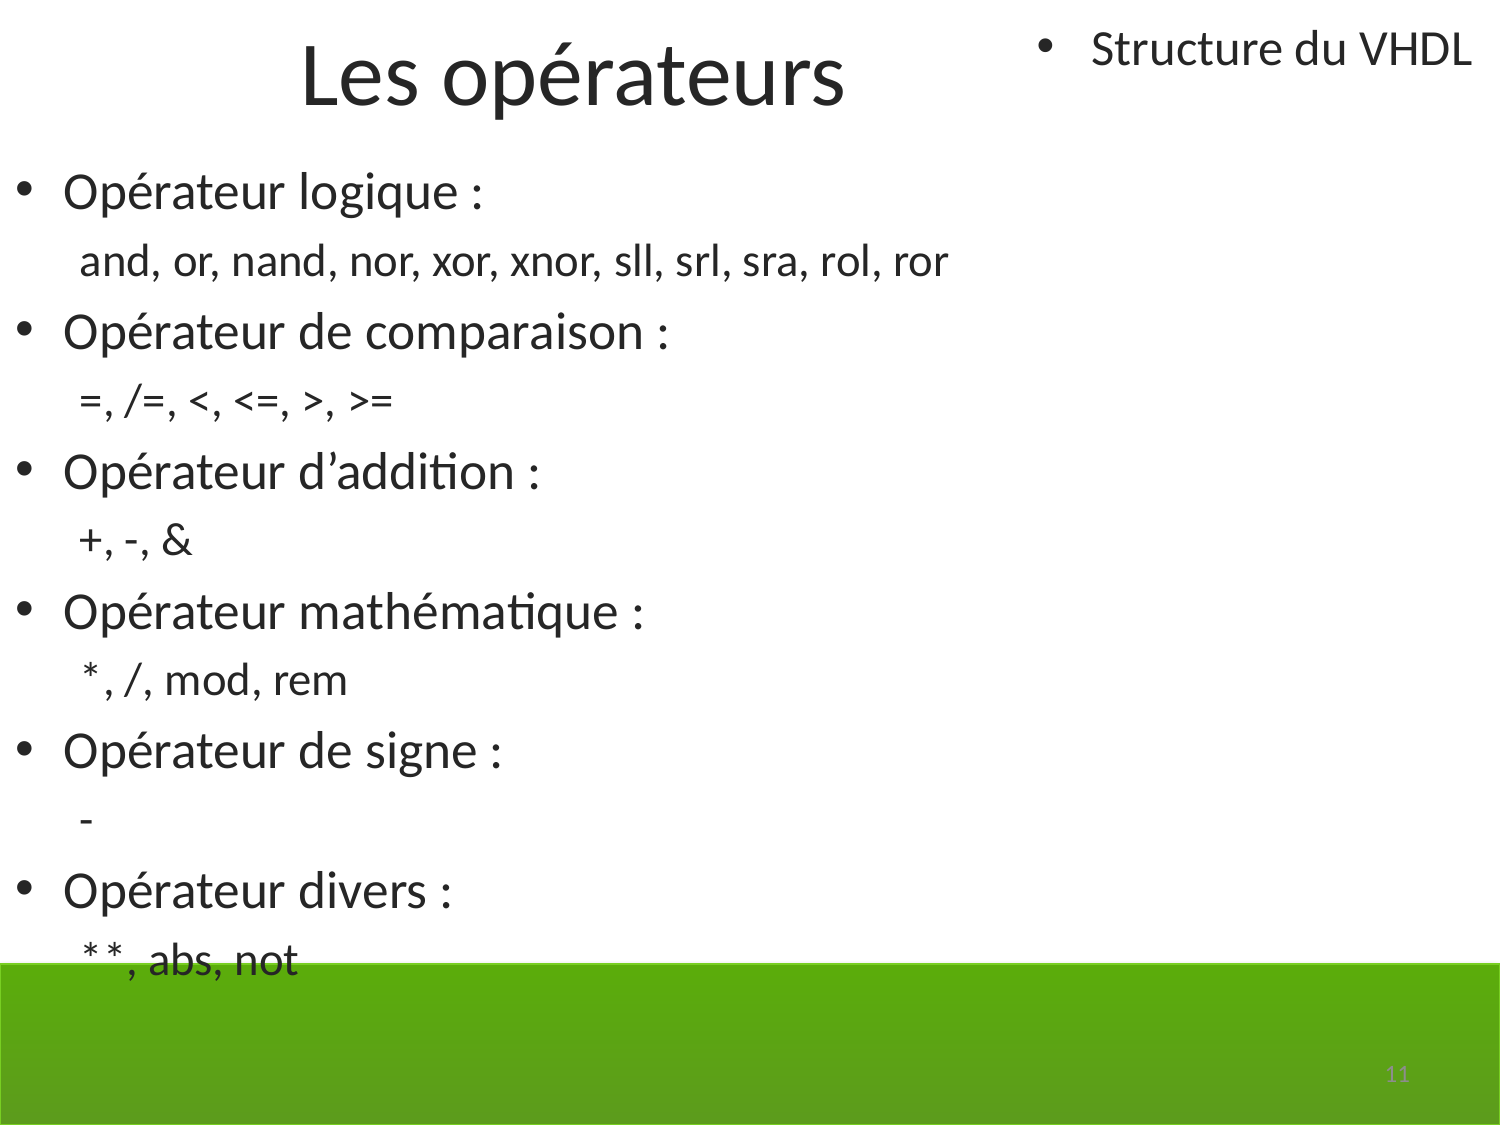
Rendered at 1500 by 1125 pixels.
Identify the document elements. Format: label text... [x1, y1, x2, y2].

slide_number 11 [1074, 1042, 1425, 1103]
title Les opérateurs [0, 0, 1149, 138]
list Opérateur logique : and, or, nand, nor, xor, xnor, sll, srl, sra, rol, ror Opérateur de comparaison : =, /=, <, <=, >, >= Opérateur d’addition : +, -, & Opérateur mathématique : *, /, mod, rem Opérateur de signe : - Opérateur divers : **, abs, not [0, 148, 1430, 1000]
list Structure du VHDL [1149, 7, 1500, 98]
